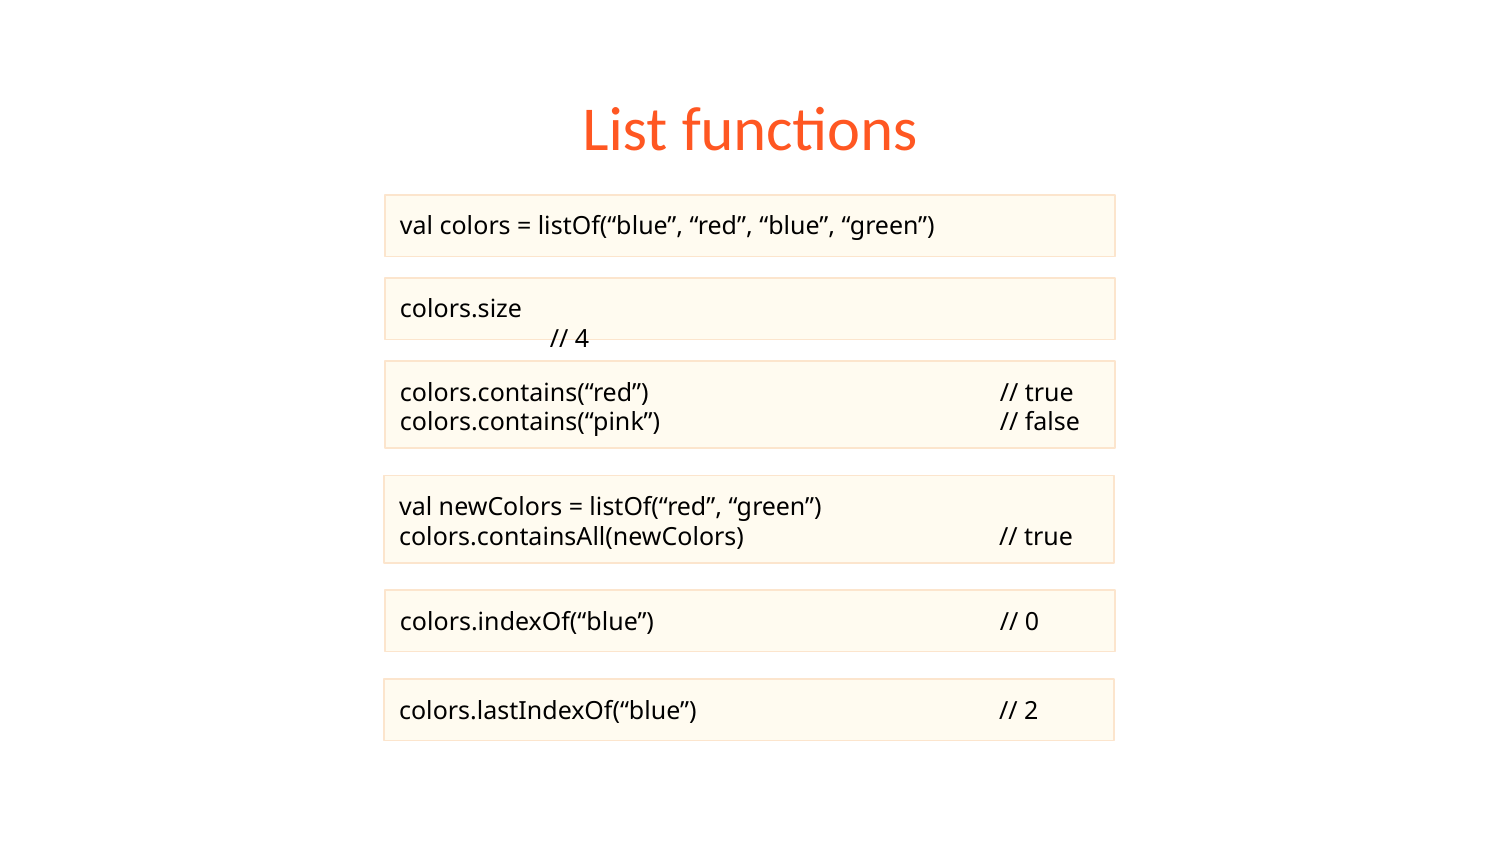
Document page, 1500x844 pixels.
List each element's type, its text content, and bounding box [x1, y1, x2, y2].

title List functions [51, 72, 1449, 167]
text_box val newColors = listOf(“red”, “green”) colors.containsAll(newColors) // true [384, 475, 1115, 563]
text_box colors.indexOf(“blue”) // 0 [384, 590, 1115, 652]
list [148, 189, 1350, 750]
text_box colors.lastIndexOf(“blue”) // 2 [384, 679, 1115, 741]
text_box val colors = listOf(“blue”, “red”, “blue”, “green”) [384, 194, 1115, 257]
text_box colors.size // 4 [384, 277, 1115, 340]
text_box colors.contains(“red”) // true colors.contains(“pink”) // false [384, 361, 1115, 449]
